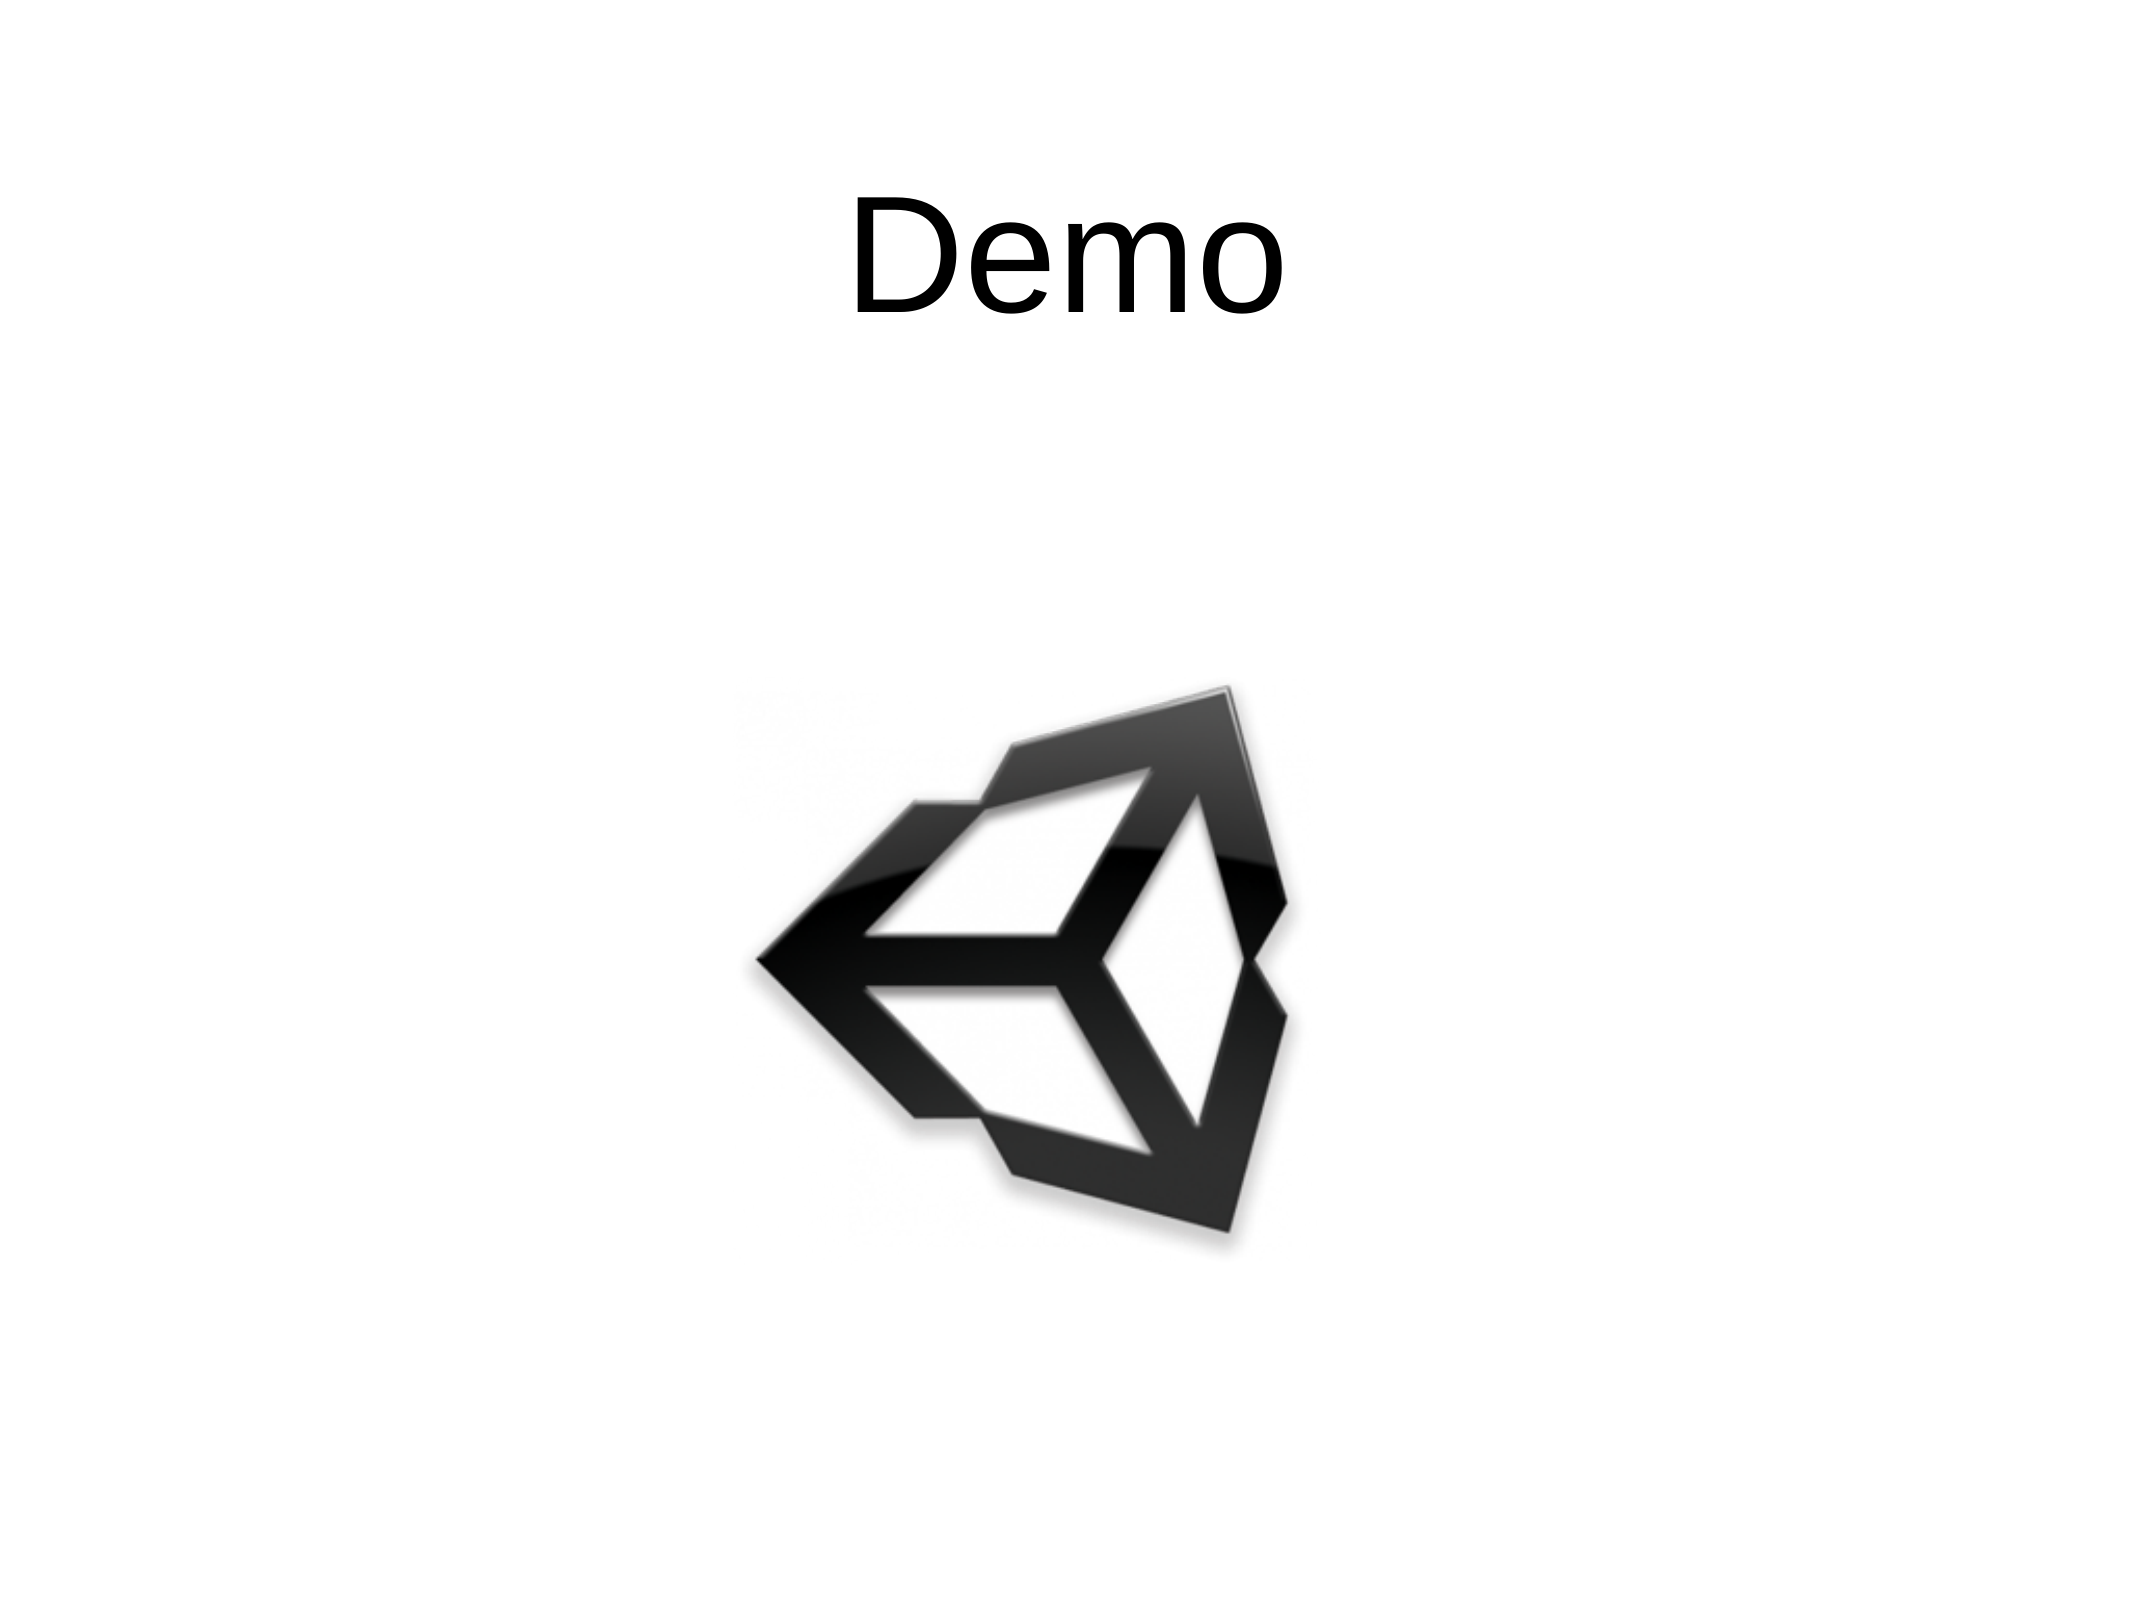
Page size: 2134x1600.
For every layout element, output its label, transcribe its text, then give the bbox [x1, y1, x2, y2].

text_box [733, 677, 1321, 1265]
title Demo [166, 80, 1967, 413]
